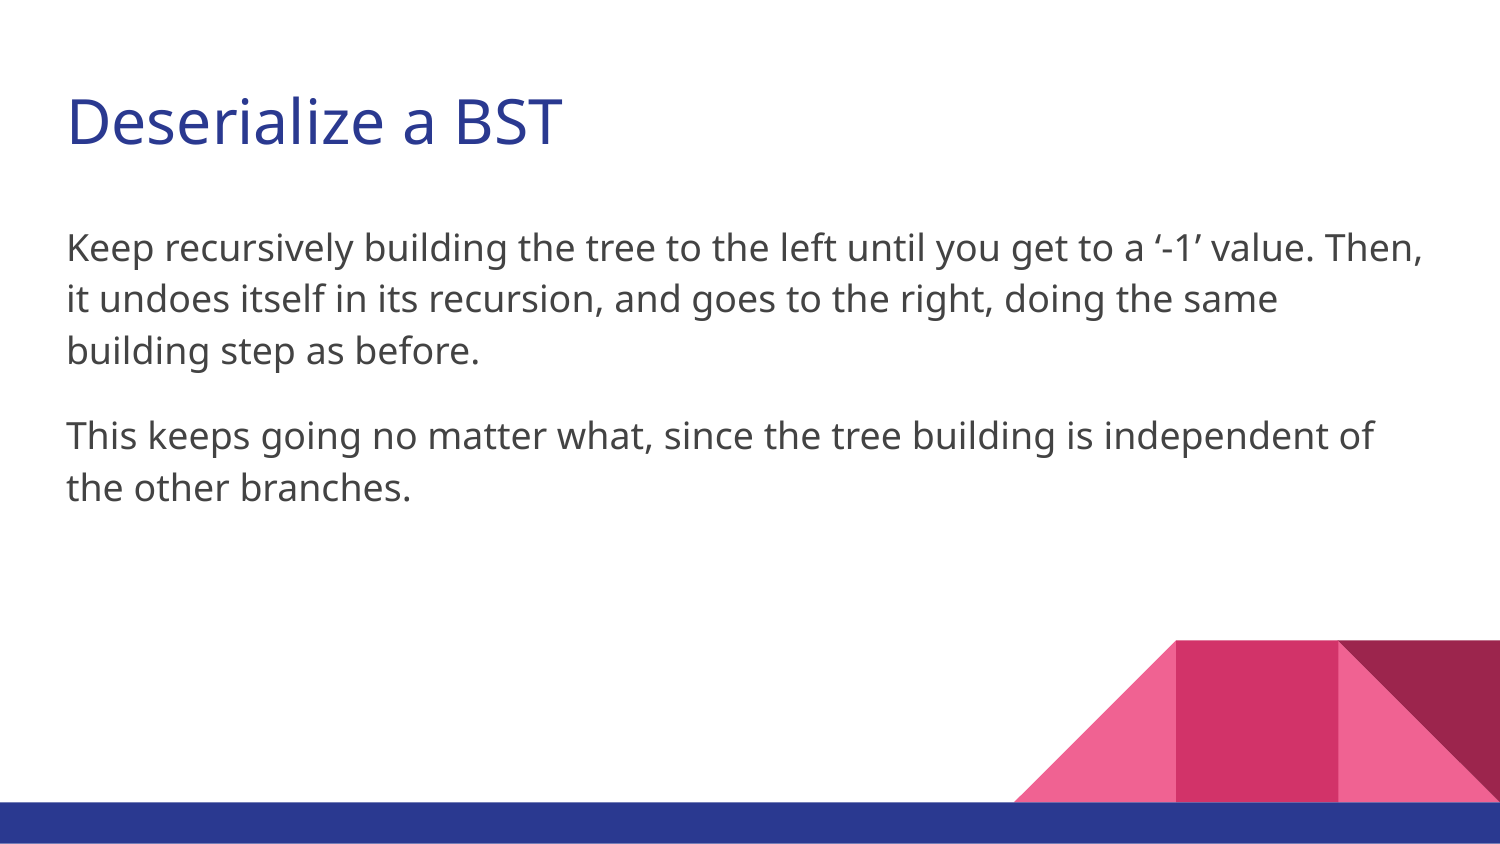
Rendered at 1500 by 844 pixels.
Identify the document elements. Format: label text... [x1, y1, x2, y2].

title Deserialize a BST [51, 67, 1449, 167]
list Keep recursively building the tree to the left until you get to a ‘-1’ value. Then, it undoes itself in its recursion, and goes to the right, doing the same building step as before. This keeps going no matter what, since the tree building is independent of the other branches. [51, 201, 1449, 750]
